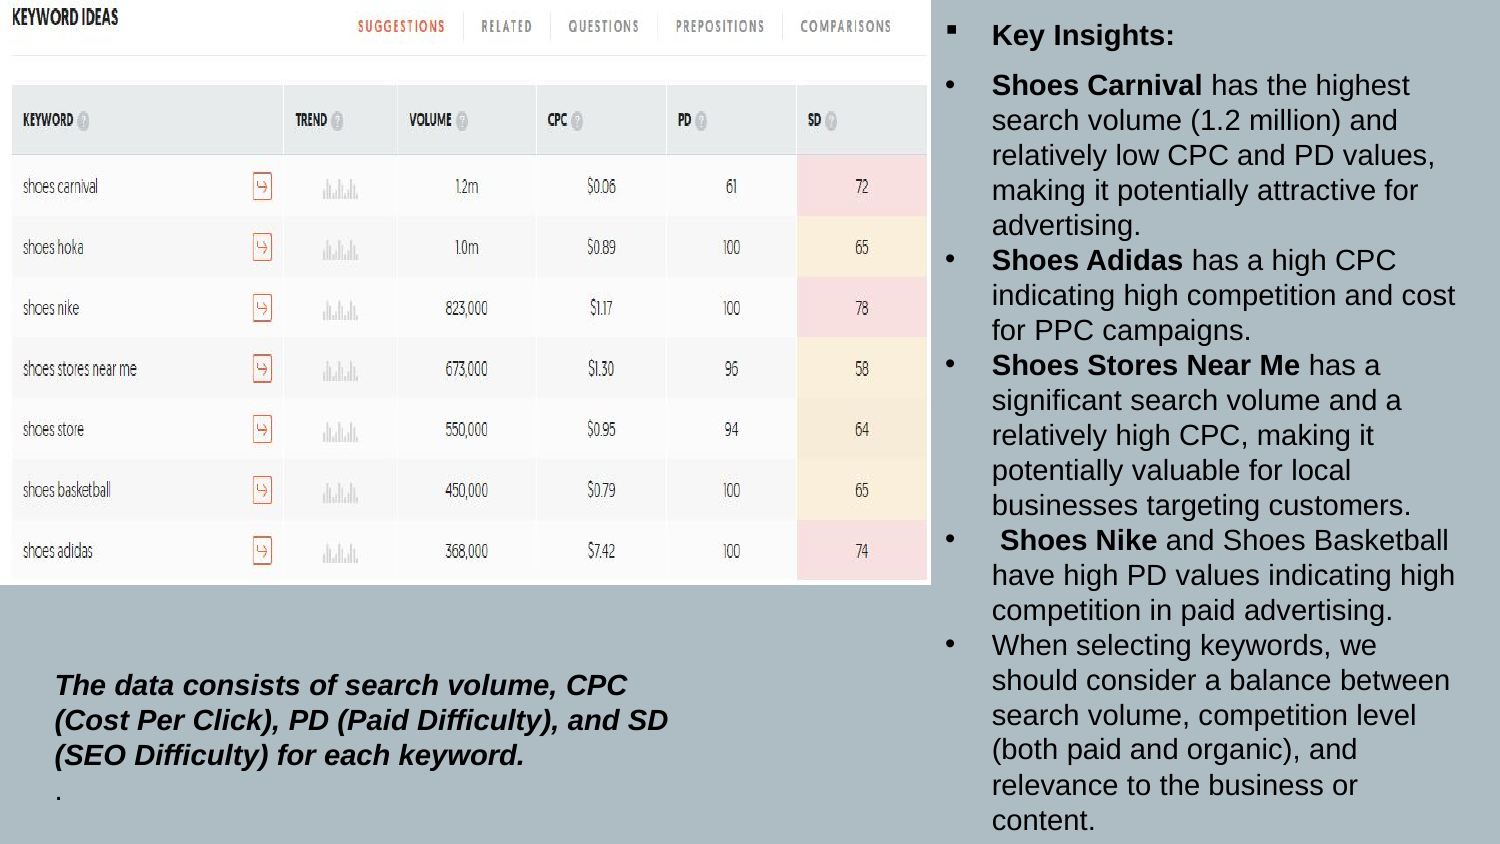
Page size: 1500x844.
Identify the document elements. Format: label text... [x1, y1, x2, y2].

picture [0, 0, 931, 586]
text_box Shoes Carnival has the highest search volume (1.2 million) and relatively low CPC and PD values, making it potentially attractive for advertising. Shoes Adidas has a high CPC indicating high competition and cost for PPC campaigns. Shoes Stores Near Me has a significant search volume and a relatively high CPC, making it potentially valuable for local businesses targeting customers. Shoes Nike and Shoes Basketball have high PD values indicating high competition in paid advertising. When selecting keywords, we should consider a balance between search volume, competition level (both paid and organic), and relevance to the business or content. [930, 59, 1478, 844]
text_box The data consists of search volume, CPC (Cost Per Click), PD (Paid Difficulty), and SD (SEO Difficulty) for each keyword. . [39, 659, 709, 814]
text_box Key Insights: [935, 8, 1500, 59]
